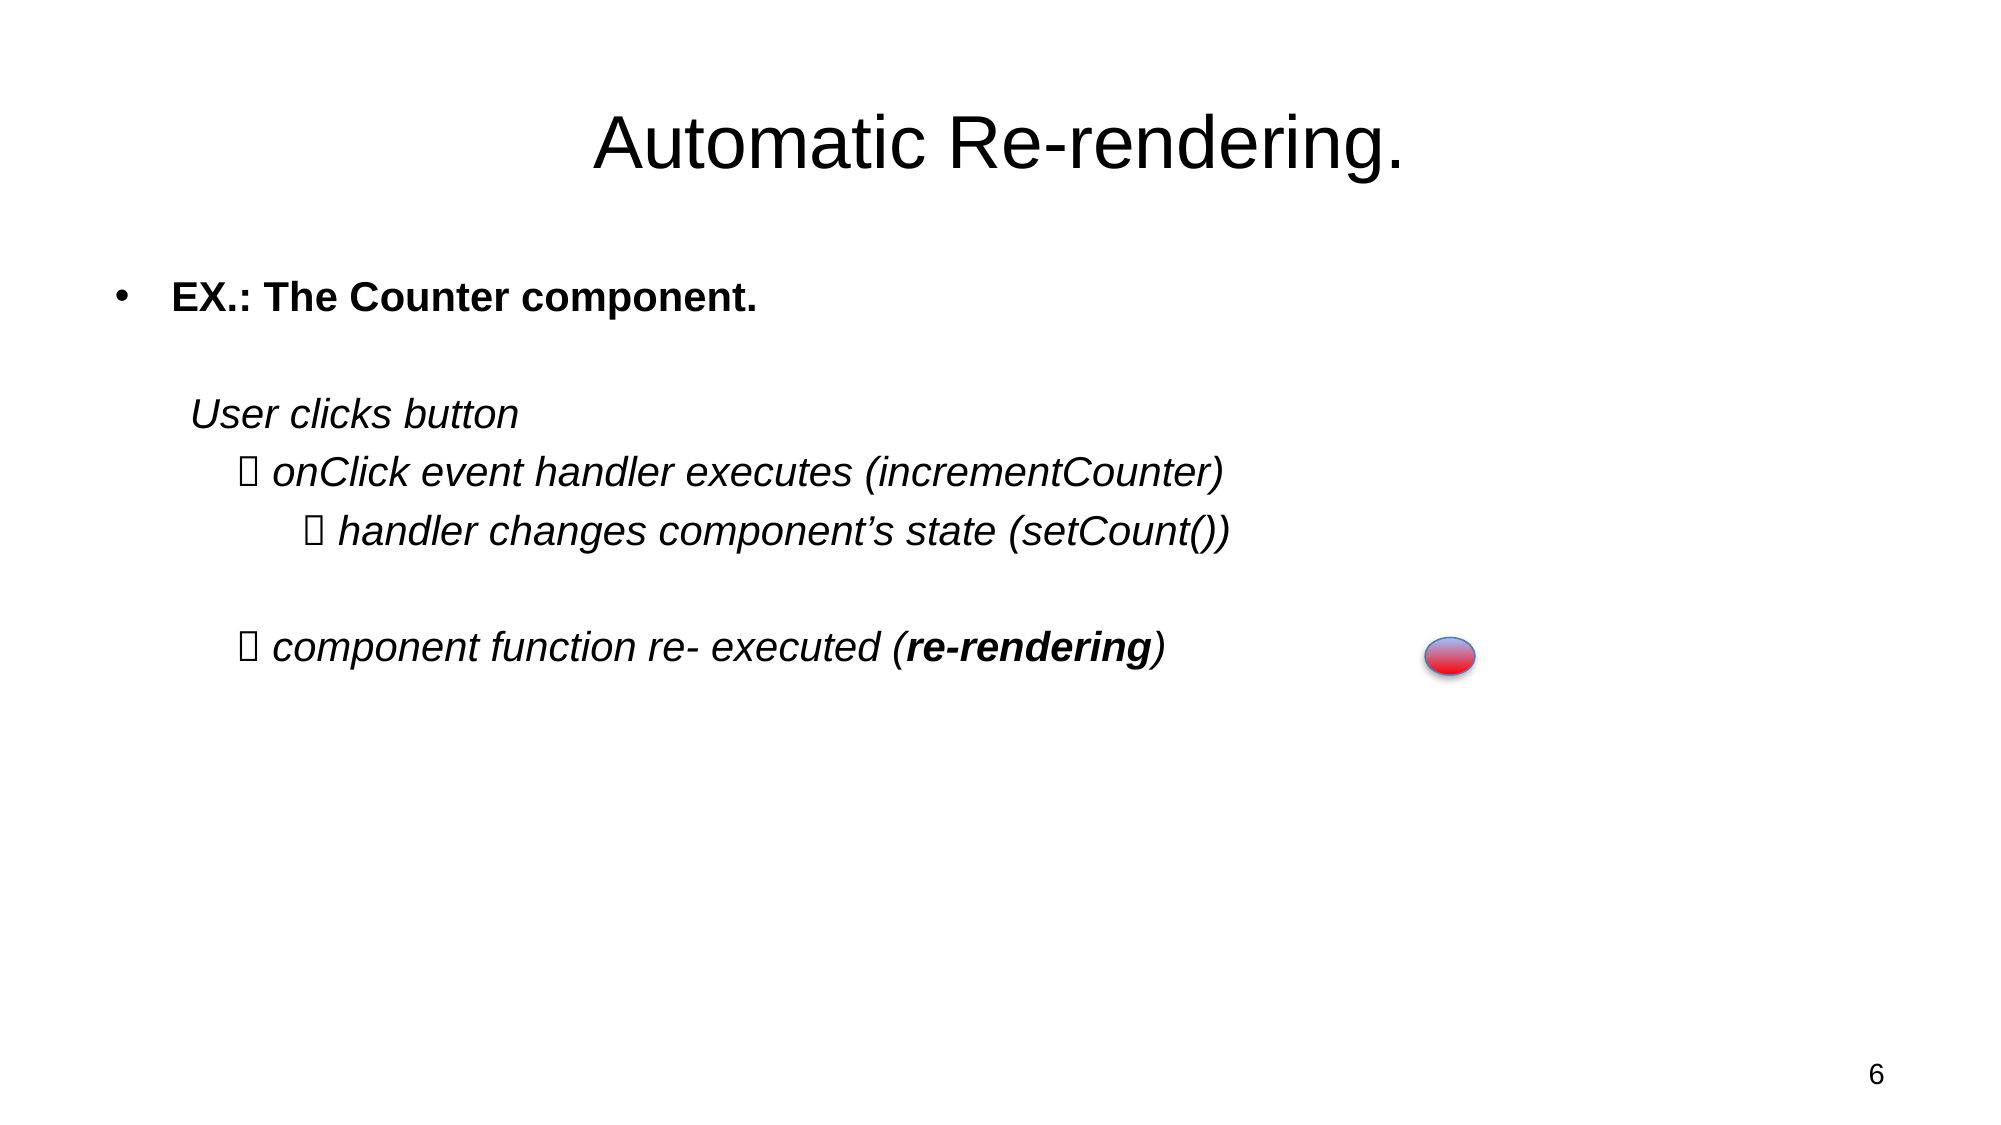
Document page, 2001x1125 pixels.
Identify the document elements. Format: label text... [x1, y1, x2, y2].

slide_number 6 [1433, 1042, 1900, 1103]
list EX.: The Counter component. User clicks button  onClick event handler executes (incrementCounter)  handler changes component’s state (setCount())  component function re- executed (re-rendering) [99, 262, 1900, 1005]
title Automatic Re-rendering. [99, 45, 1900, 233]
text_box [1424, 636, 1476, 676]
